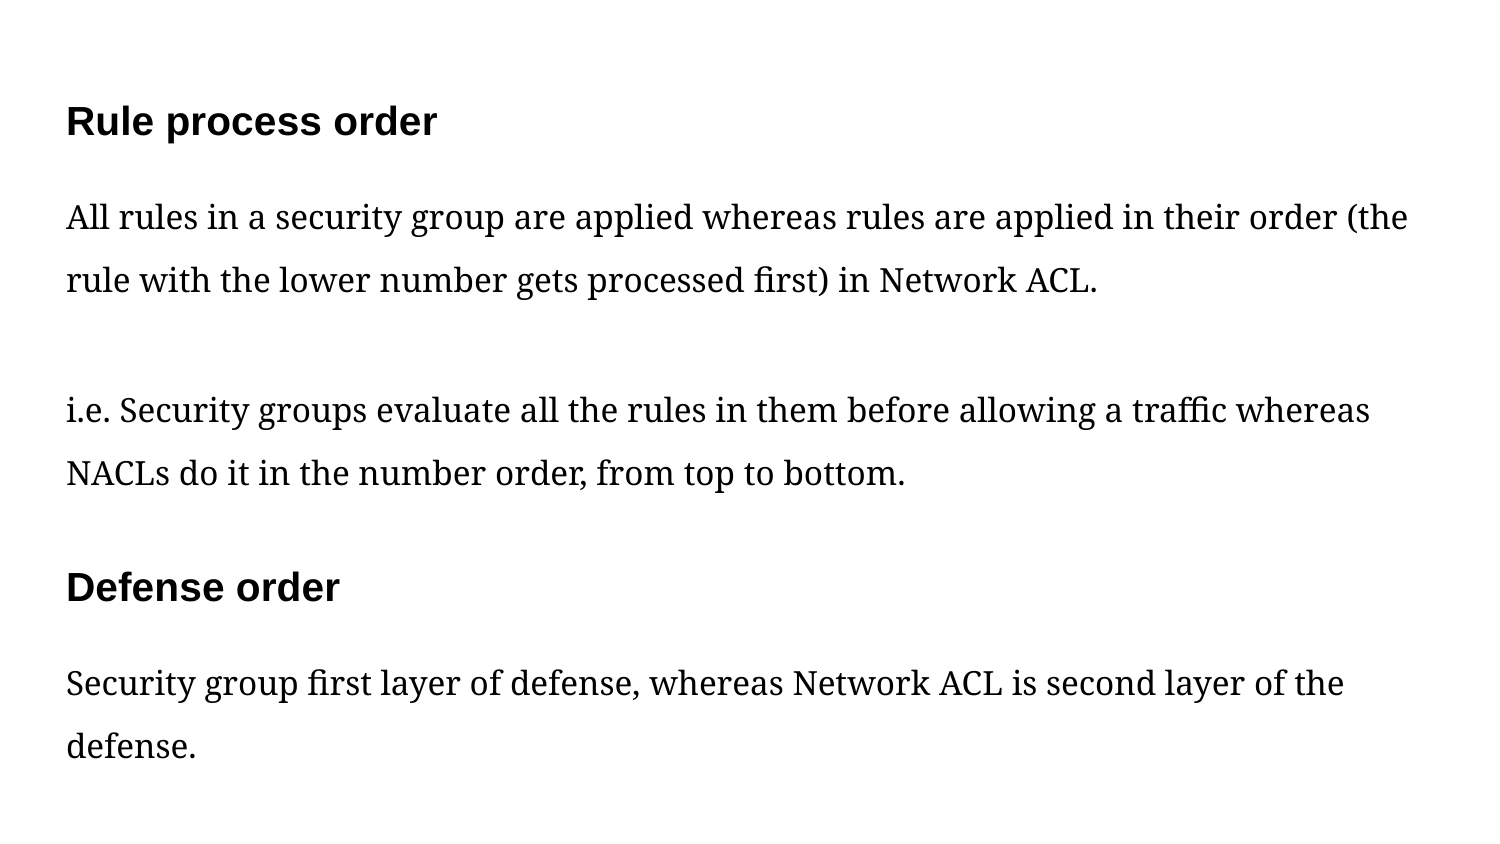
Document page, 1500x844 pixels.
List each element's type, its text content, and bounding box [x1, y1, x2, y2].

list Rule process order All rules in a security group are applied whereas rules are applied in their order (the rule with the lower number gets processed first) in Network ACL. i.e. Security groups evaluate all the rules in them before allowing a traffic whereas NACLs do it in the number order, from top to bottom. Defense order Security group first layer of defense, whereas Network ACL is second layer of the defense. [51, 71, 1449, 827]
